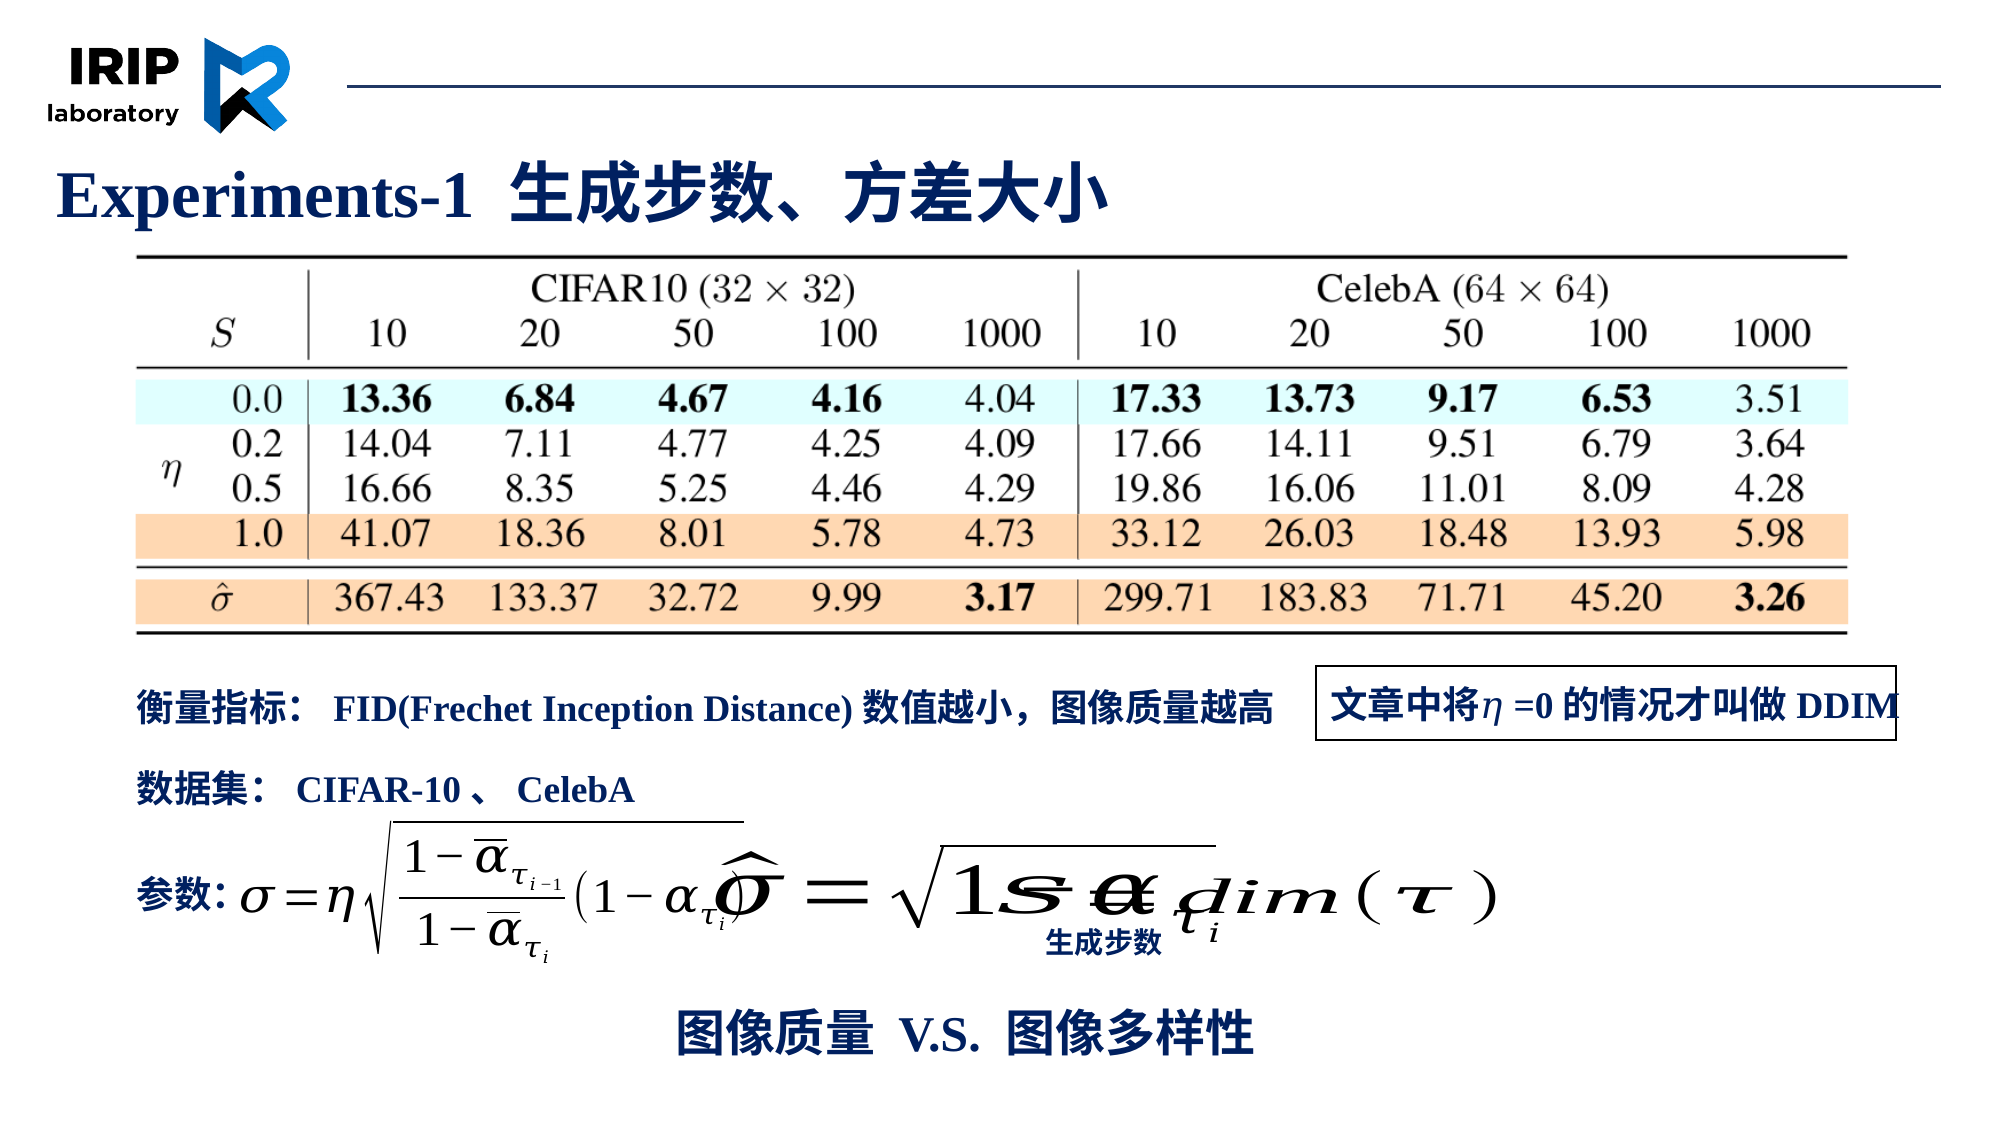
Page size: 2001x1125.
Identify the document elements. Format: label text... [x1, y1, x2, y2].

picture [121, 243, 1870, 653]
text_box 图像质量 V.S. 图像多样性 [465, 994, 1465, 1069]
text_box 数据集：CIFAR-10、CelebA [122, 757, 1621, 818]
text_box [121, 818, 2000, 968]
text_box Experiments-1 生成步数、方差大小 [25, 143, 1125, 239]
text_box 衡量指标：FID(Frechet Inception Distance)数值越小，图像质量越高 [122, 676, 1315, 737]
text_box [1315, 666, 1927, 741]
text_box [46, 25, 316, 166]
